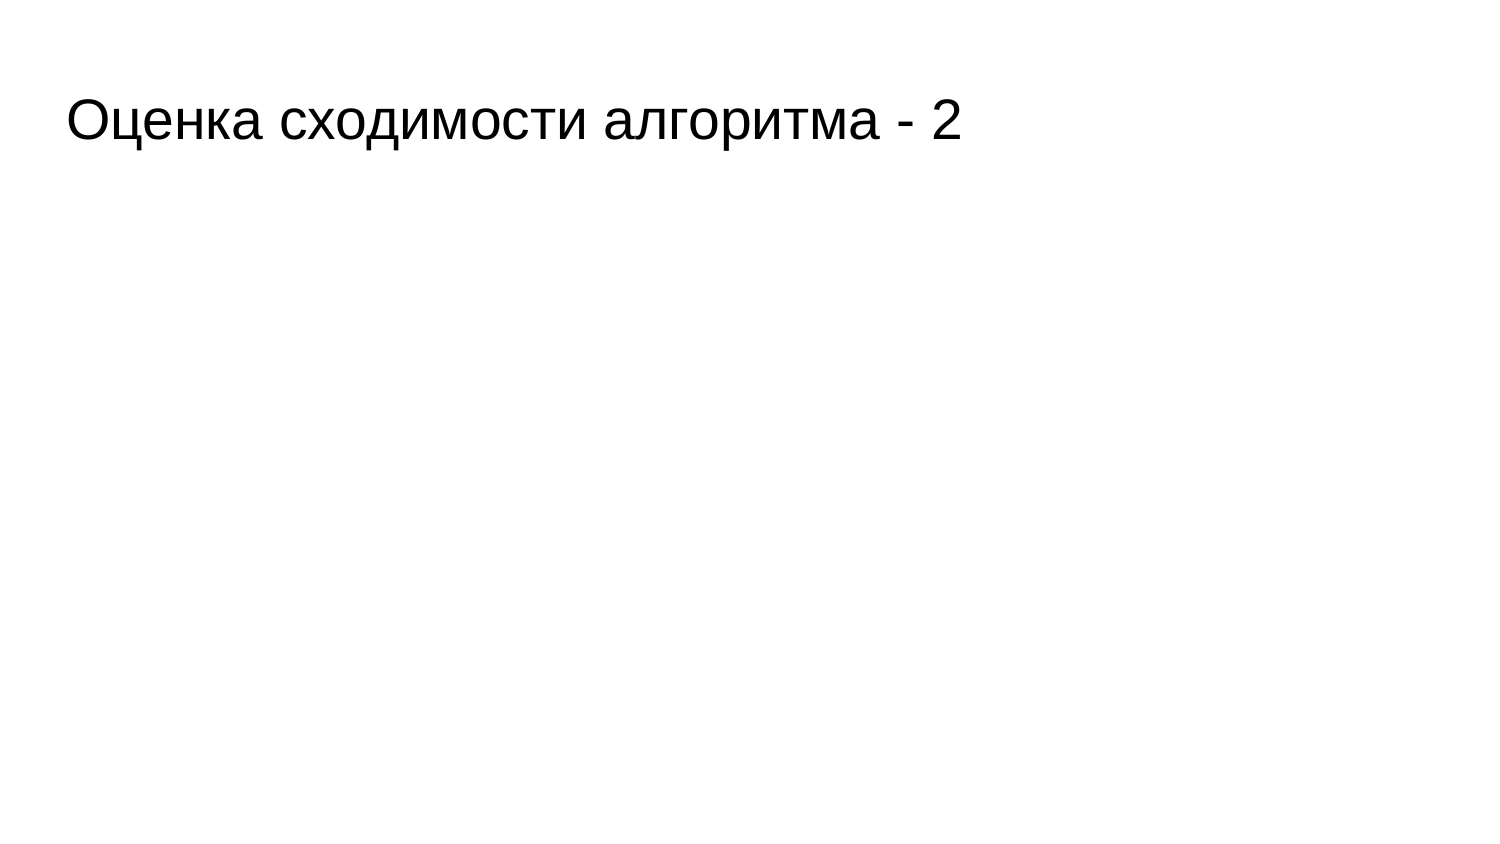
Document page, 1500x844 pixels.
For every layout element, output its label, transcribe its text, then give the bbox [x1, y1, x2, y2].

title Оценка сходимости алгоритма - 2 [51, 72, 1449, 167]
